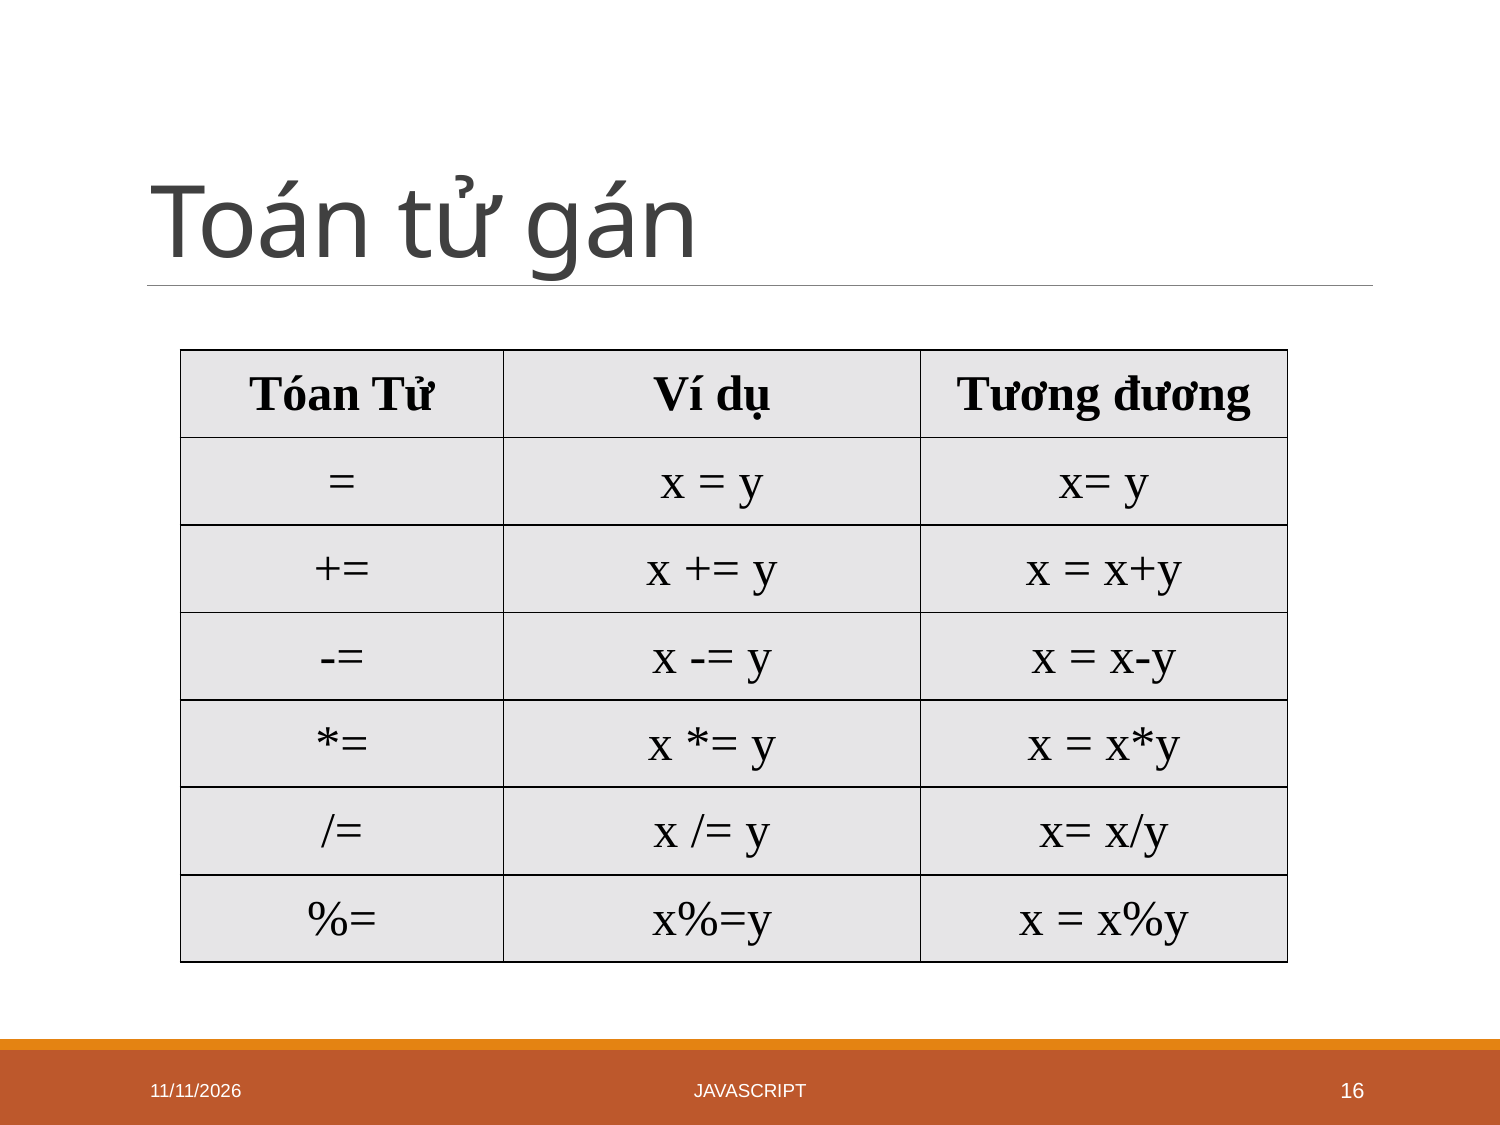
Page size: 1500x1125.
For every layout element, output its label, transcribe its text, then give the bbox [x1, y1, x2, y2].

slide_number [135, 1059, 440, 1120]
table_cell x%=y [504, 876, 920, 961]
table_cell x = x-y [921, 613, 1287, 699]
footer JavaScript [453, 1059, 1047, 1120]
table_cell = [181, 438, 503, 524]
table_cell *= [181, 701, 503, 786]
table_cell %= [181, 876, 503, 961]
table_cell x = x%y [921, 876, 1287, 961]
table_header Tóan Tử [181, 351, 503, 437]
table_cell x = y [504, 438, 920, 524]
slide_number 16 [1218, 1059, 1380, 1120]
table_cell x /= y [504, 788, 920, 874]
table_cell x = x+y [921, 526, 1287, 612]
table_cell /= [181, 788, 503, 874]
table_cell x -= y [504, 613, 920, 699]
table_cell x= y [921, 438, 1287, 524]
table_cell += [181, 526, 503, 612]
table_cell x = x*y [921, 701, 1287, 786]
table_cell x= x/y [921, 788, 1287, 874]
table_cell -= [181, 613, 503, 699]
table_header Tương đương [921, 351, 1287, 437]
table_cell x *= y [504, 701, 920, 786]
table_header Ví dụ [504, 351, 920, 437]
table_cell x += y [504, 526, 920, 612]
title Toán tử gán [135, 47, 1373, 285]
